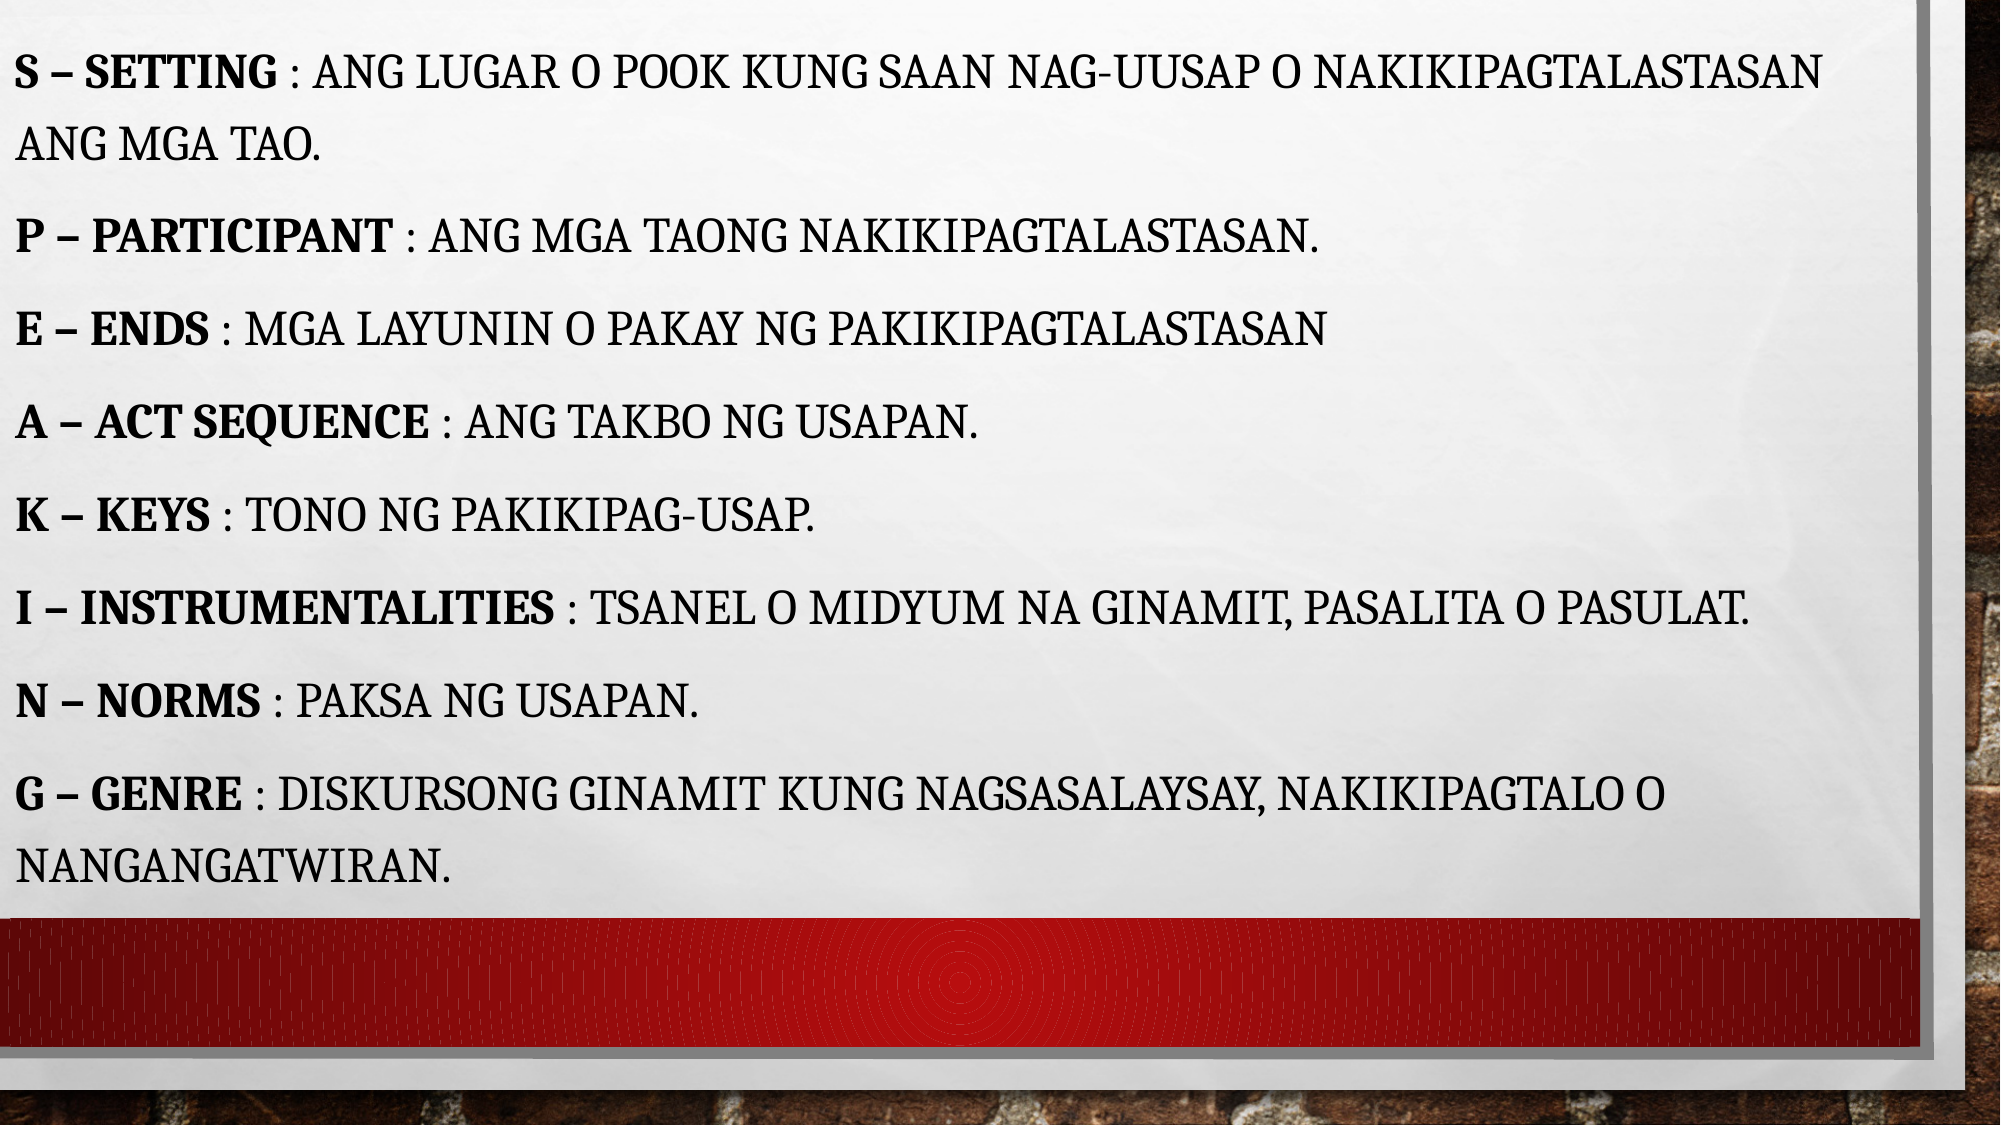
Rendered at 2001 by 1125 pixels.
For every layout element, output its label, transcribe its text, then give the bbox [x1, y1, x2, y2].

picture [0, 0, 2000, 1125]
list S – SETTING : ANG LUGAR O POOK KUNG SAAN NAG-UUSAP O NAKIKIPAGTALASTASAN ANG MGA TAO. P – PARTICIPANT : ANG MGA TAONG NAKIKIPAGTALASTASAN. E – ENDS : MGA LAYUNIN O PAKAY NG PAKIKIPAGTALASTASAN A – ACT SEQUENCE : ANG TAKBO NG USAPAN. K – KEYS : TONO NG PAKIKIPAG-USAP. I – INSTRUMENTALITIES : TSANEL O MIDYUM NA GINAMIT, PASALITA O PASULAT. N – NORMS : PAKSA NG USAPAN. G – GENRE : DISKURSONG GINAMIT KUNG NAGSASALAYSAY, NAKIKIPAGTALO O NANGANGATWIRAN. [0, 0, 1925, 919]
